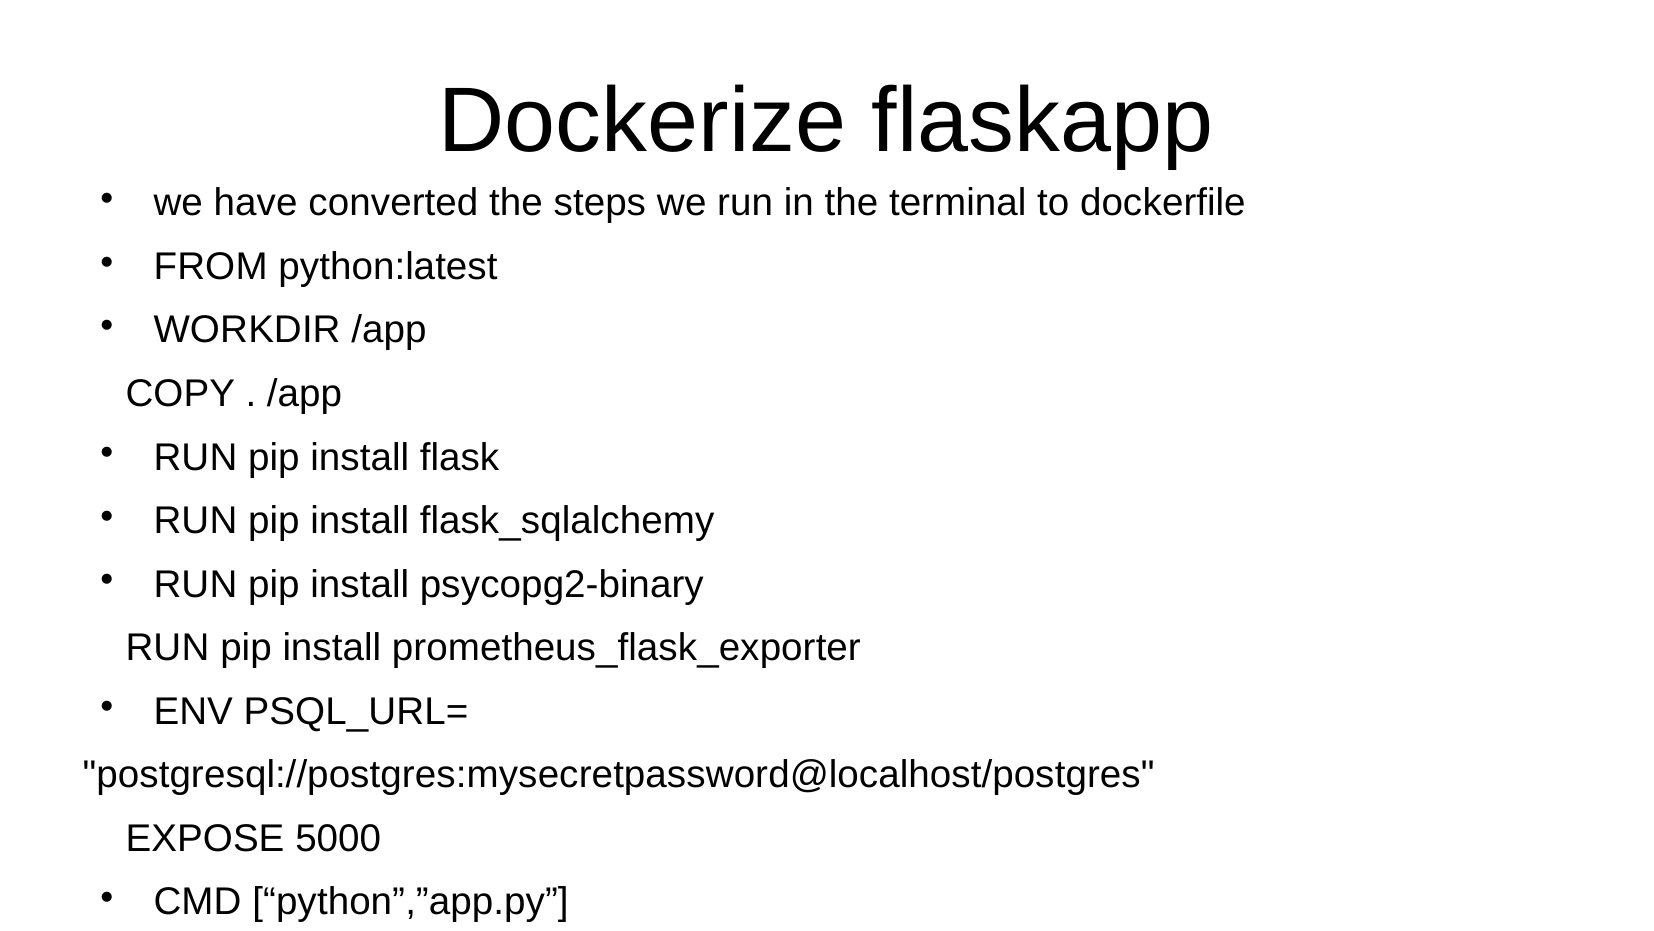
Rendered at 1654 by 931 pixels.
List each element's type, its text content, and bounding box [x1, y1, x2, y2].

list we have converted the steps we run in the terminal to dockerfile FROM python:latest WORKDIR /app COPY . /app RUN pip install flask RUN pip install flask_sqlalchemy RUN pip install psycopg2-binary RUN pip install prometheus_flask_exporter ENV PSQL_URL= "postgresql://postgres:mysecretpassword@localhost/postgres" EXPOSE 5000 CMD [“python”,”app.py”] [82, 177, 1571, 931]
title Dockerize flaskapp [82, 37, 1571, 177]
